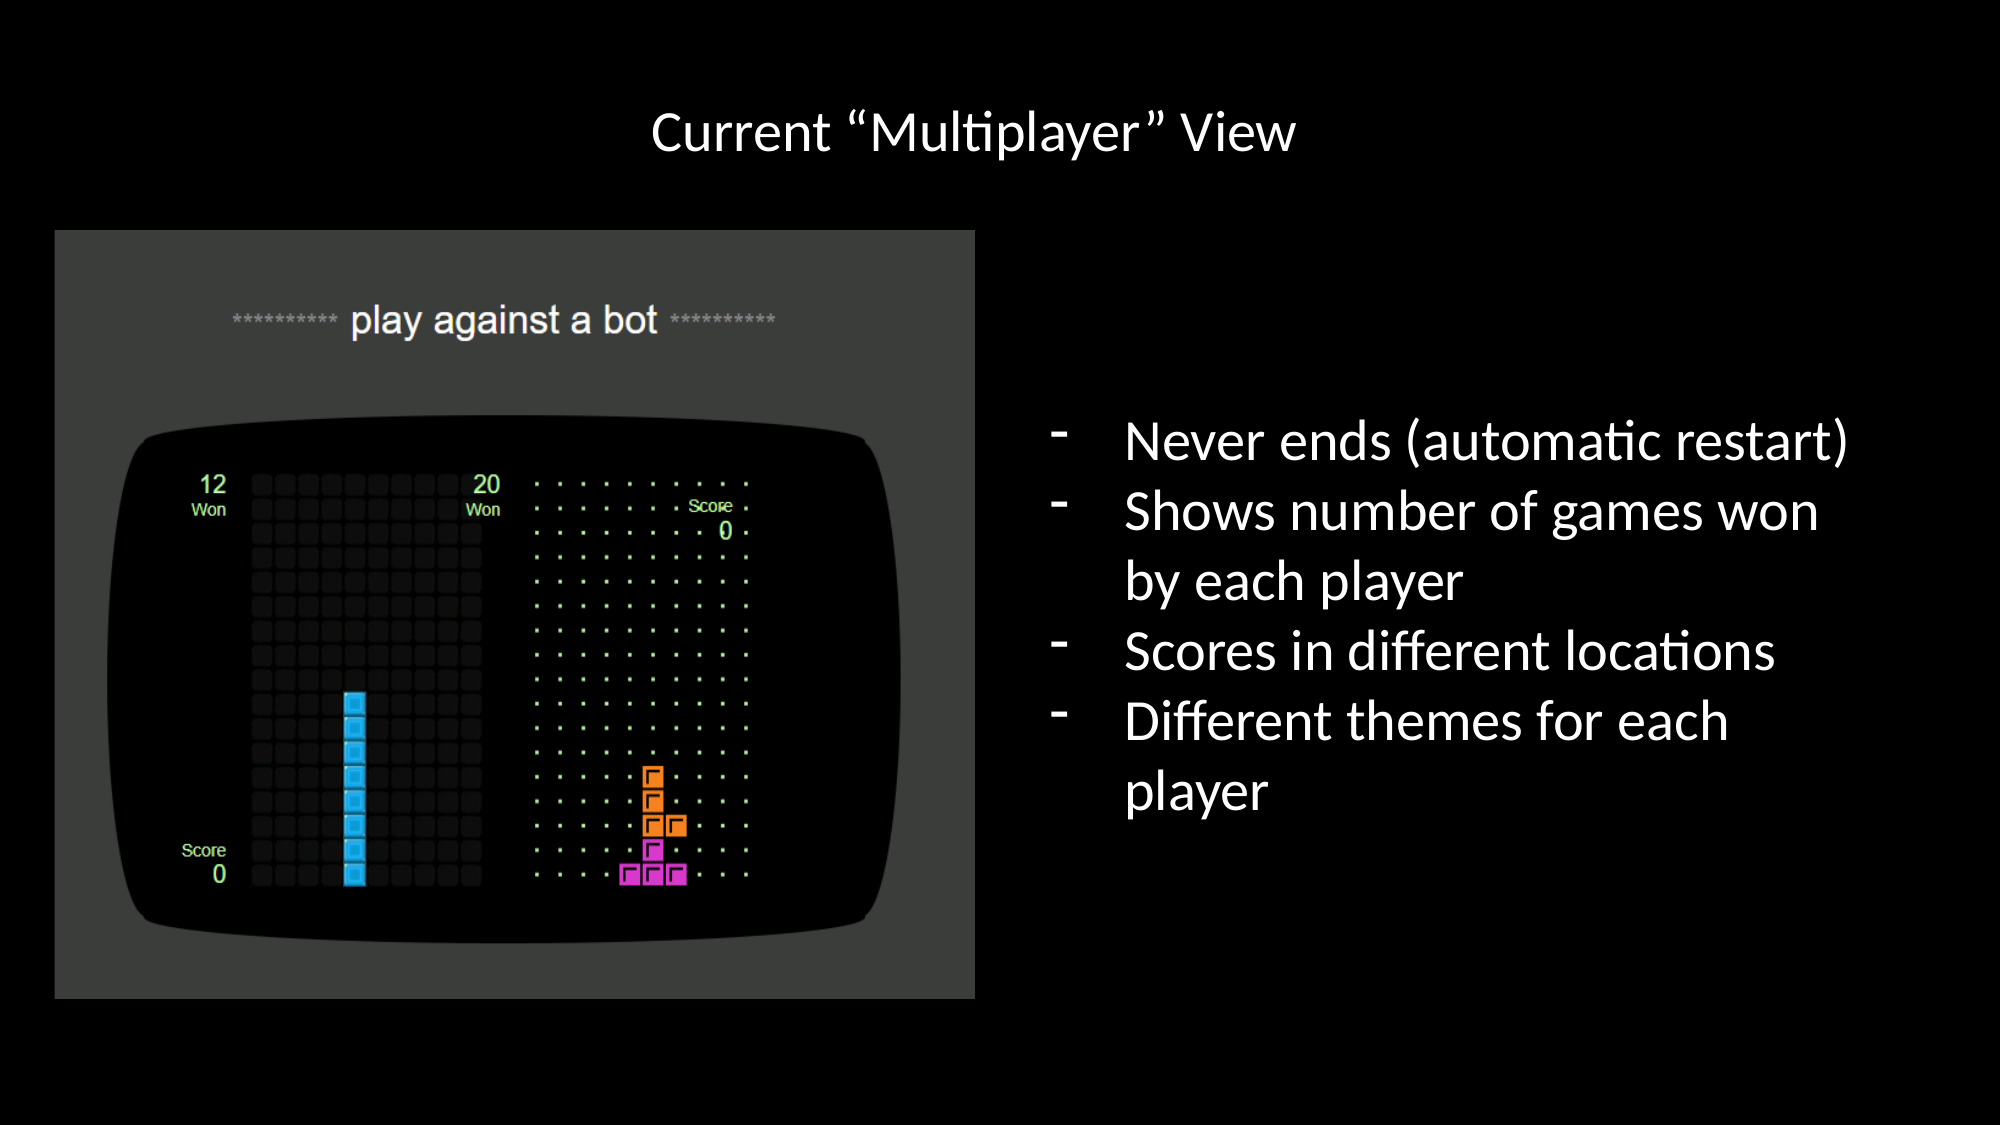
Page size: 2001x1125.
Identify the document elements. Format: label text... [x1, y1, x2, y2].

picture [54, 230, 975, 999]
text_box Never ends (automatic restart) Shows number of games won by each player Scores in different locations Different themes for each player [1034, 395, 1874, 830]
text_box Current “Multiplayer” View [325, 86, 1625, 171]
